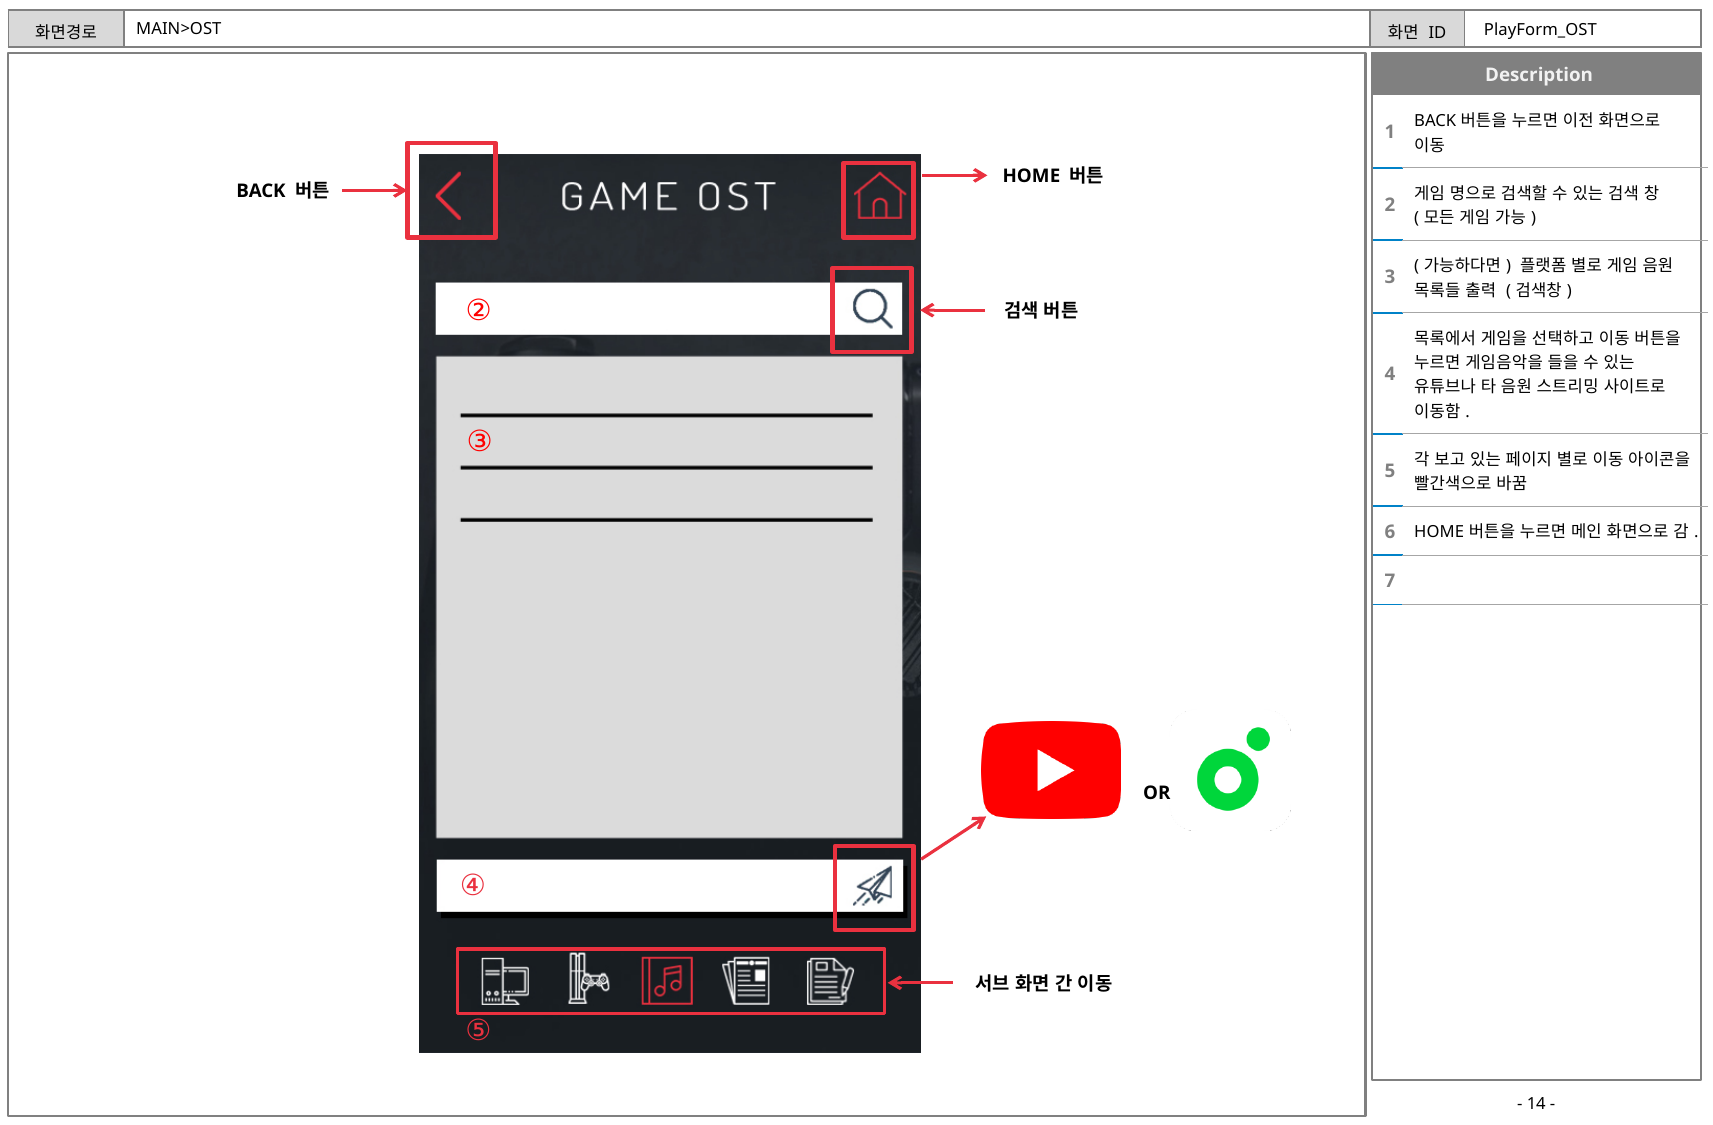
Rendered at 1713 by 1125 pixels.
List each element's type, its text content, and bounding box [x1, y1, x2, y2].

title MAIN>OST [121, 10, 1344, 44]
table_cell 게임 명으로 검색할 수 있는 검색 창 (모든 게임 가능) [1403, 168, 1708, 240]
table_cell 5 [1373, 435, 1402, 505]
table_cell 2 [1373, 169, 1402, 239]
table_cell 목록에서 게임을 선택하고 이동 버튼을 누르면 게임음악을 들을 수 있는 유튜브나 타 음원 스트리밍 사이트로 이동함. [1403, 313, 1708, 433]
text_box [920, 816, 987, 860]
text_box 서브 화면 간 이동 [960, 963, 1128, 1002]
table_cell HOME버튼을 누르면 메인 화면으로 감. [1403, 507, 1708, 555]
picture [1169, 709, 1291, 831]
text_box BACK 버튼 [221, 171, 345, 209]
text_box [405, 141, 498, 240]
table_cell 4 [1373, 314, 1402, 433]
table_header 1 [1373, 95, 1402, 167]
text_box OR [1128, 773, 1163, 811]
picture [418, 154, 921, 1053]
table_cell 6 [1373, 507, 1402, 554]
table_cell 7 [1373, 556, 1402, 604]
table_cell 3 [1373, 241, 1402, 312]
text_box HOME 버튼 [987, 156, 1120, 194]
slide_number - 14 - [1371, 1085, 1701, 1117]
table_cell 각 보고 있는 페이지 별로 이동 아이콘을 빨간색으로 바꿈 [1403, 434, 1708, 506]
table_cell [1403, 556, 1708, 604]
text_box 검색 버튼 [989, 291, 1094, 329]
picture [981, 720, 1121, 820]
table_cell (가능하다면) 플랫폼 별로 게임 음원 목록들 출력 (검색창) [1403, 241, 1708, 312]
table_header BACK버튼을 누르면 이전 화면으로 이동 [1403, 95, 1708, 167]
text_box PlayForm_OST [1469, 11, 1689, 45]
